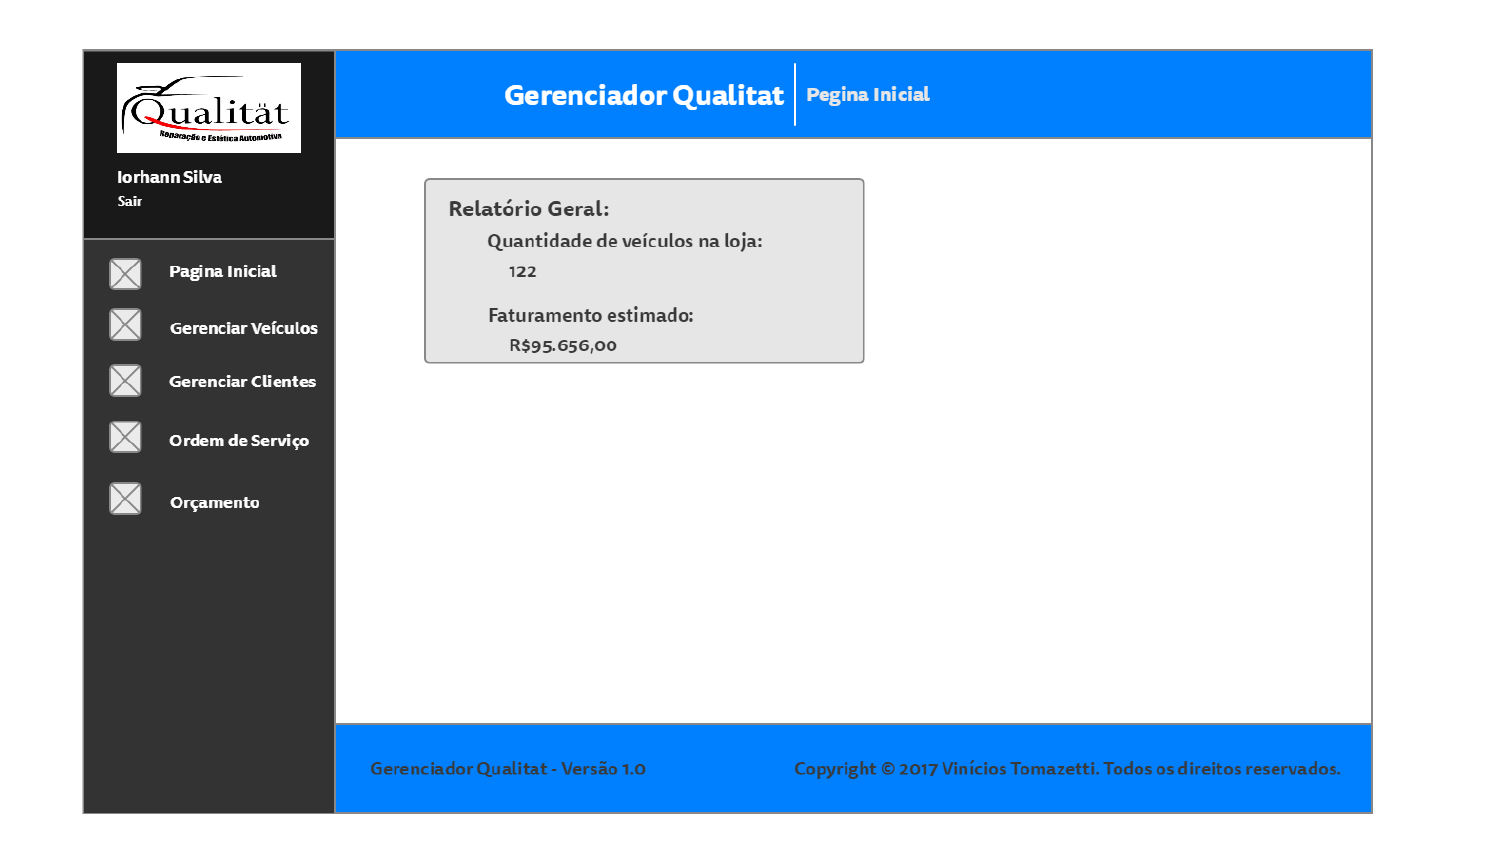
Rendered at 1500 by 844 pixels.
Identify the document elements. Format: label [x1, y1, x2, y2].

picture [62, 0, 1426, 833]
